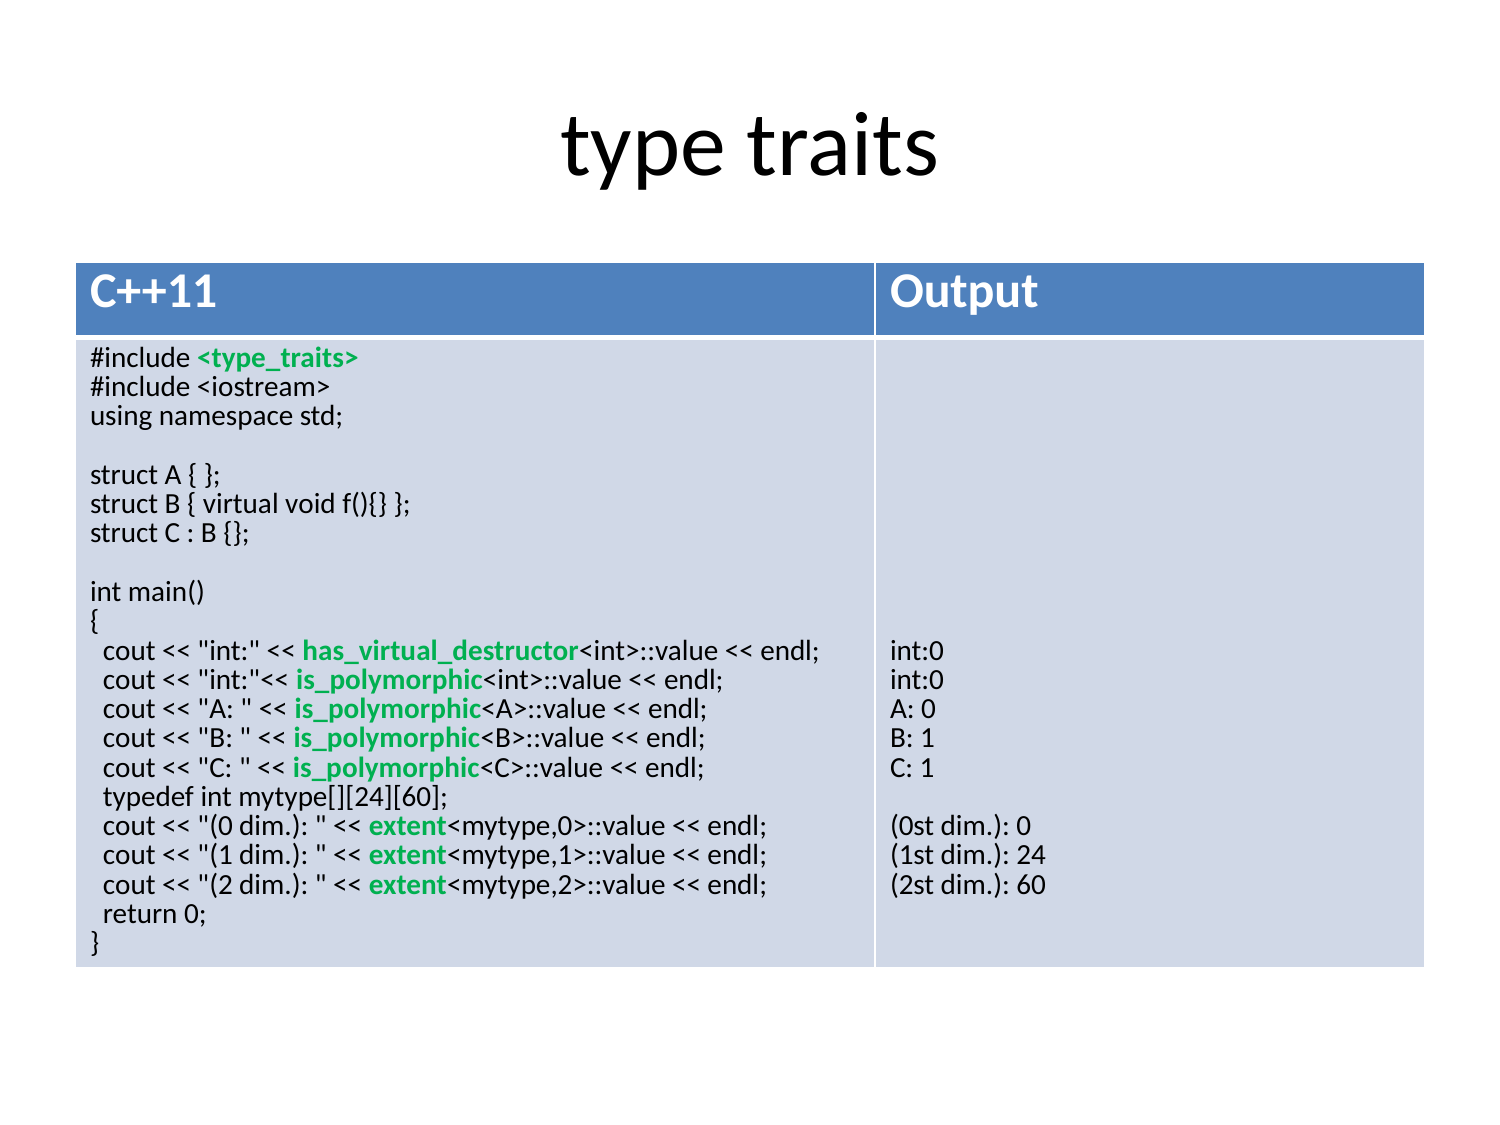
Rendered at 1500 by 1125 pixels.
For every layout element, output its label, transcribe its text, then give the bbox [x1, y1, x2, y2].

table_header Output [876, 263, 1424, 335]
table_header C++11 [76, 263, 874, 335]
title type traits [75, 45, 1425, 233]
table_cell #include <type_traits> #include <iostream> using namespace std; struct A { }; struct B { virtual void f(){} }; struct C : B {}; int main() { cout << "int:" << has_virtual_destructor<int>::value << endl; cout << "int:"<< is_polymorphic<int>::value << endl; cout << "A: " << is_polymorphic<A>::value << endl; cout << "B: " << is_polymorphic<B>::value << endl; cout << "C: " << is_polymorphic<C>::value << endl; typedef int mytype[][24][60]; cout << "(0 dim.): " << extent<mytype,0>::value << endl; cout << "(1 dim.): " << extent<mytype,1>::value << endl; cout << "(2 dim.): " << extent<mytype,2>::value << endl; return 0; } [76, 340, 874, 967]
table_cell int:0 int:0 A: 0 B: 1 C: 1 (0st dim.): 0 (1st dim.): 24 (2st dim.): 60 [876, 340, 1424, 967]
